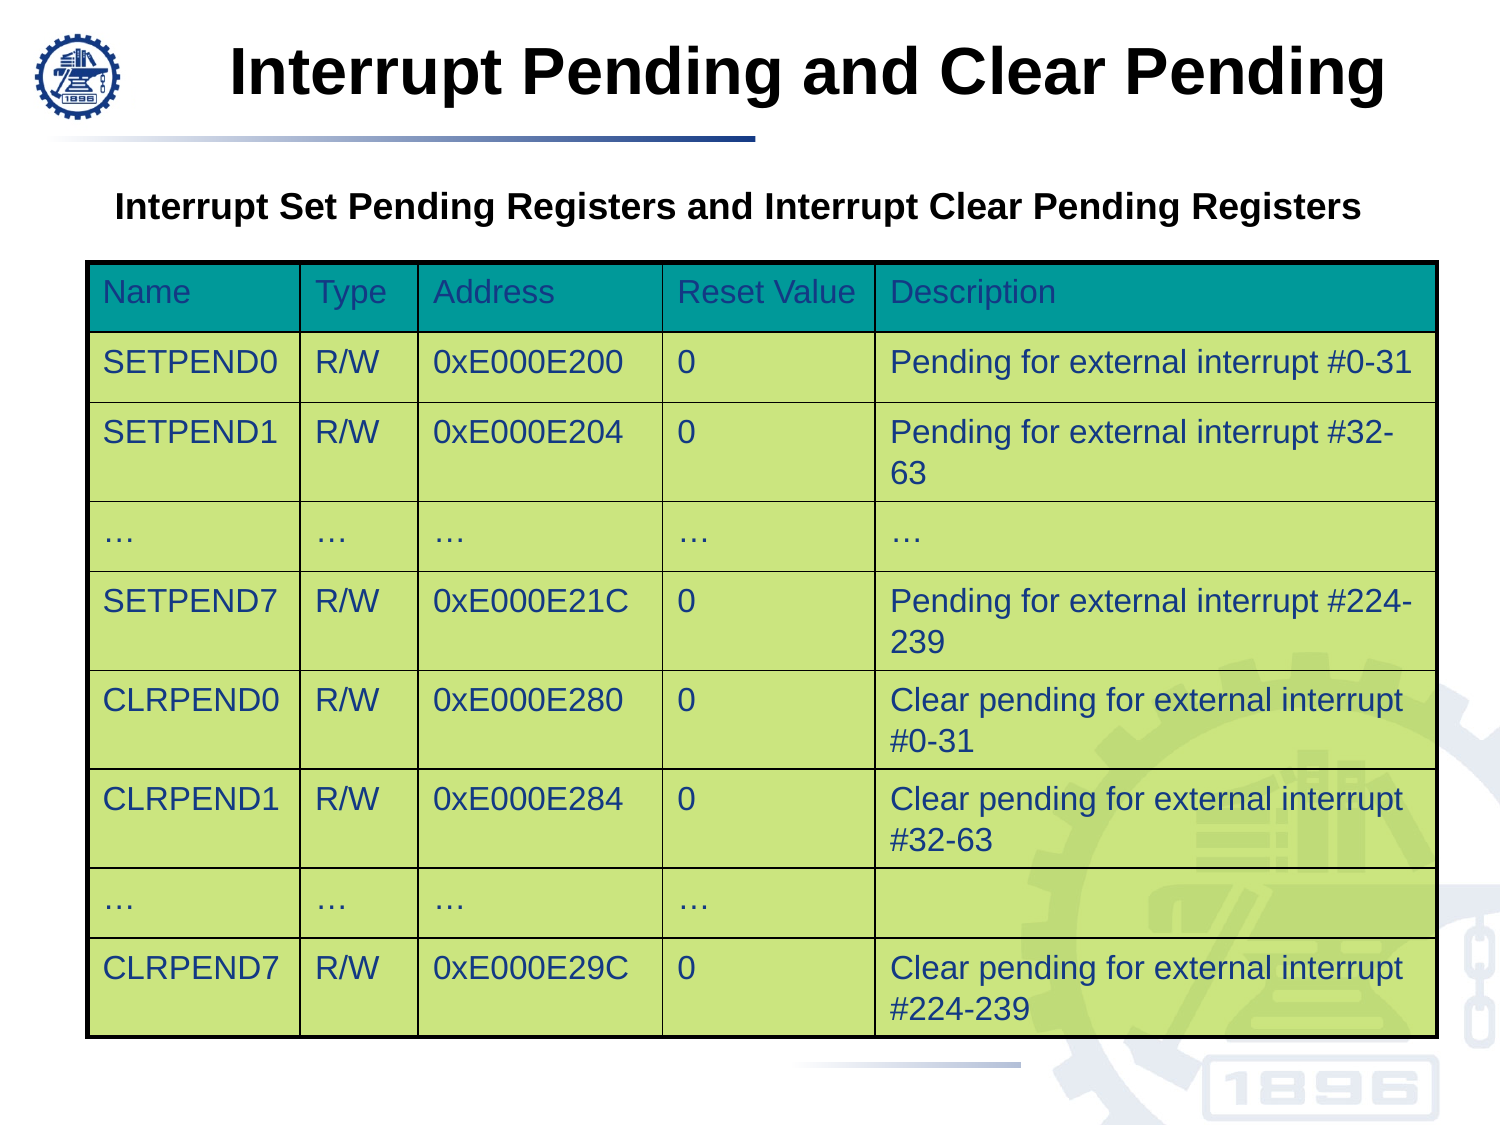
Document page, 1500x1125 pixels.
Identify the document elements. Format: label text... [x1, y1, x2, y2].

table_cell R/W [301, 333, 417, 402]
picture [0, 0, 1500, 1125]
table_cell 0 [663, 671, 874, 768]
table_cell Pending for external interrupt #32-63 [876, 403, 1435, 501]
table_cell … [301, 869, 417, 937]
table_cell 0xE000E21C [419, 572, 662, 670]
table_cell SETPEND1 [90, 403, 299, 501]
table_cell 0 [663, 333, 874, 402]
text_box Interrupt Set Pending Registers and Interrupt Clear Pending Registers [99, 174, 1388, 235]
table_cell … [663, 502, 874, 571]
table_cell [876, 869, 1435, 937]
table_cell 0 [663, 770, 874, 867]
table_cell SETPEND0 [90, 333, 299, 402]
table_cell … [419, 869, 662, 937]
table_cell CLRPEND7 [90, 939, 299, 1035]
table_cell 0xE000E280 [419, 671, 662, 768]
table_cell R/W [301, 939, 417, 1035]
table_cell Clear pending for external interrupt #224-239 [876, 939, 1435, 1035]
table_cell R/W [301, 403, 417, 501]
table_cell 0xE000E29C [419, 939, 662, 1035]
table_cell CLRPEND1 [90, 770, 299, 867]
table_cell … [876, 502, 1435, 571]
table_cell … [90, 869, 299, 937]
table_header Description [876, 265, 1435, 331]
table_cell Clear pending for external interrupt #0-31 [876, 671, 1435, 768]
text_box Interrupt Pending and Clear Pending [135, 19, 1483, 126]
table_cell Pending for external interrupt #0-31 [876, 333, 1435, 402]
table_cell R/W [301, 671, 417, 768]
table_cell … [301, 502, 417, 571]
table_cell 0xE000E200 [419, 333, 662, 402]
table_cell SETPEND7 [90, 572, 299, 670]
table_cell R/W [301, 572, 417, 670]
table_cell R/W [301, 770, 417, 867]
table_cell … [663, 869, 874, 937]
table_header Type [301, 265, 417, 331]
table_cell … [90, 502, 299, 571]
table_cell Clear pending for external interrupt #32-63 [876, 770, 1435, 867]
table_cell 0 [663, 939, 874, 1035]
table_cell CLRPEND0 [90, 671, 299, 768]
table_header Address [419, 265, 662, 331]
table_cell 0xE000E204 [419, 403, 662, 501]
table_header Reset Value [663, 265, 874, 331]
table_cell 0 [663, 572, 874, 670]
table_cell 0 [663, 403, 874, 501]
table_cell 0xE000E284 [419, 770, 662, 867]
table_cell … [419, 502, 662, 571]
table_cell Pending for external interrupt #224-239 [876, 572, 1435, 670]
table_header Name [90, 265, 299, 331]
